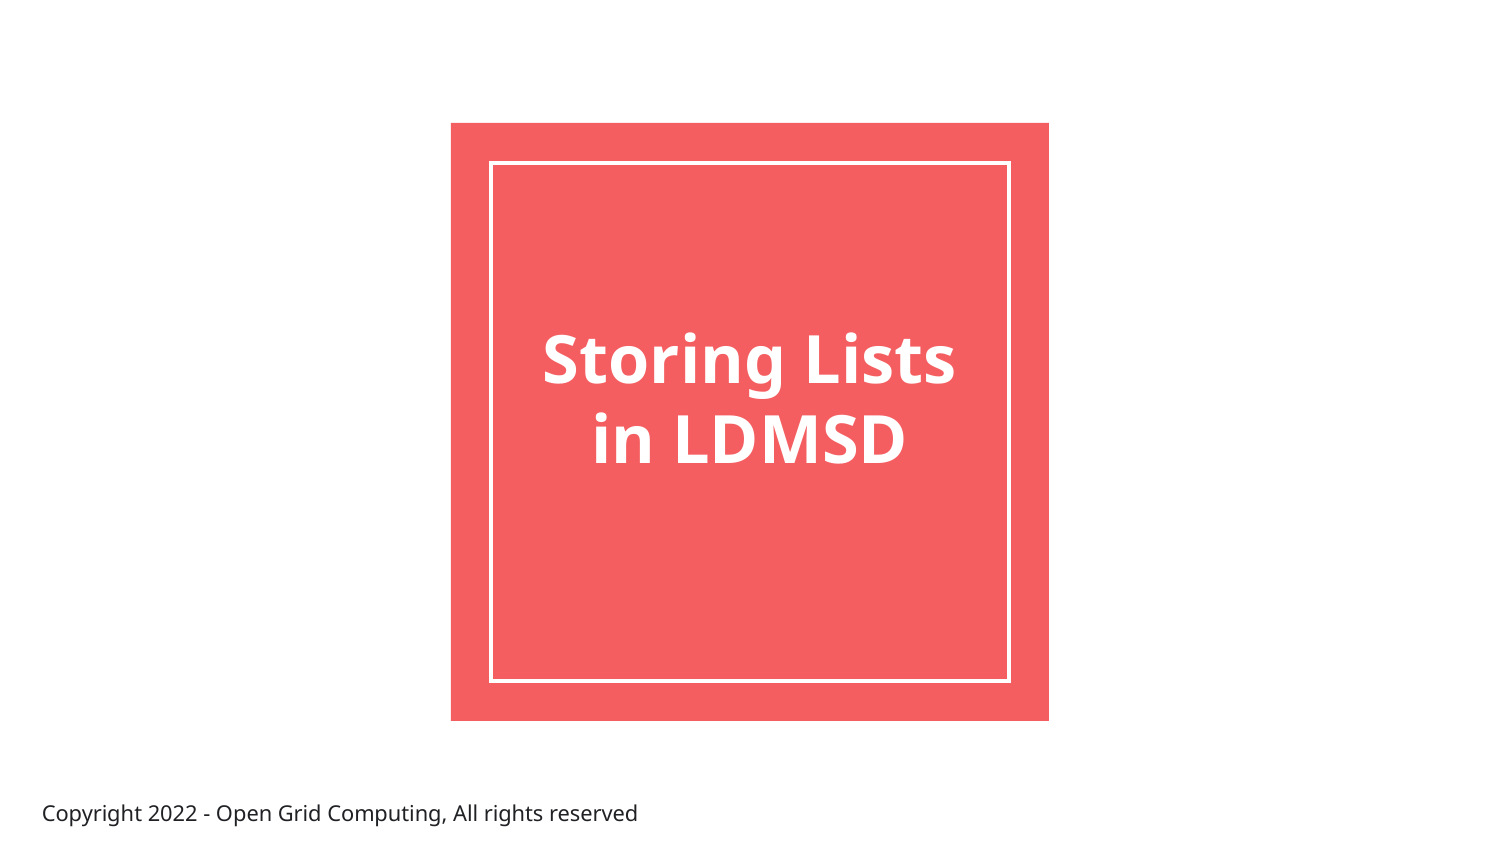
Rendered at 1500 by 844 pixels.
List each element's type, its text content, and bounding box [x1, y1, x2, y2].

title Storing Lists in LDMSD [507, 266, 993, 527]
